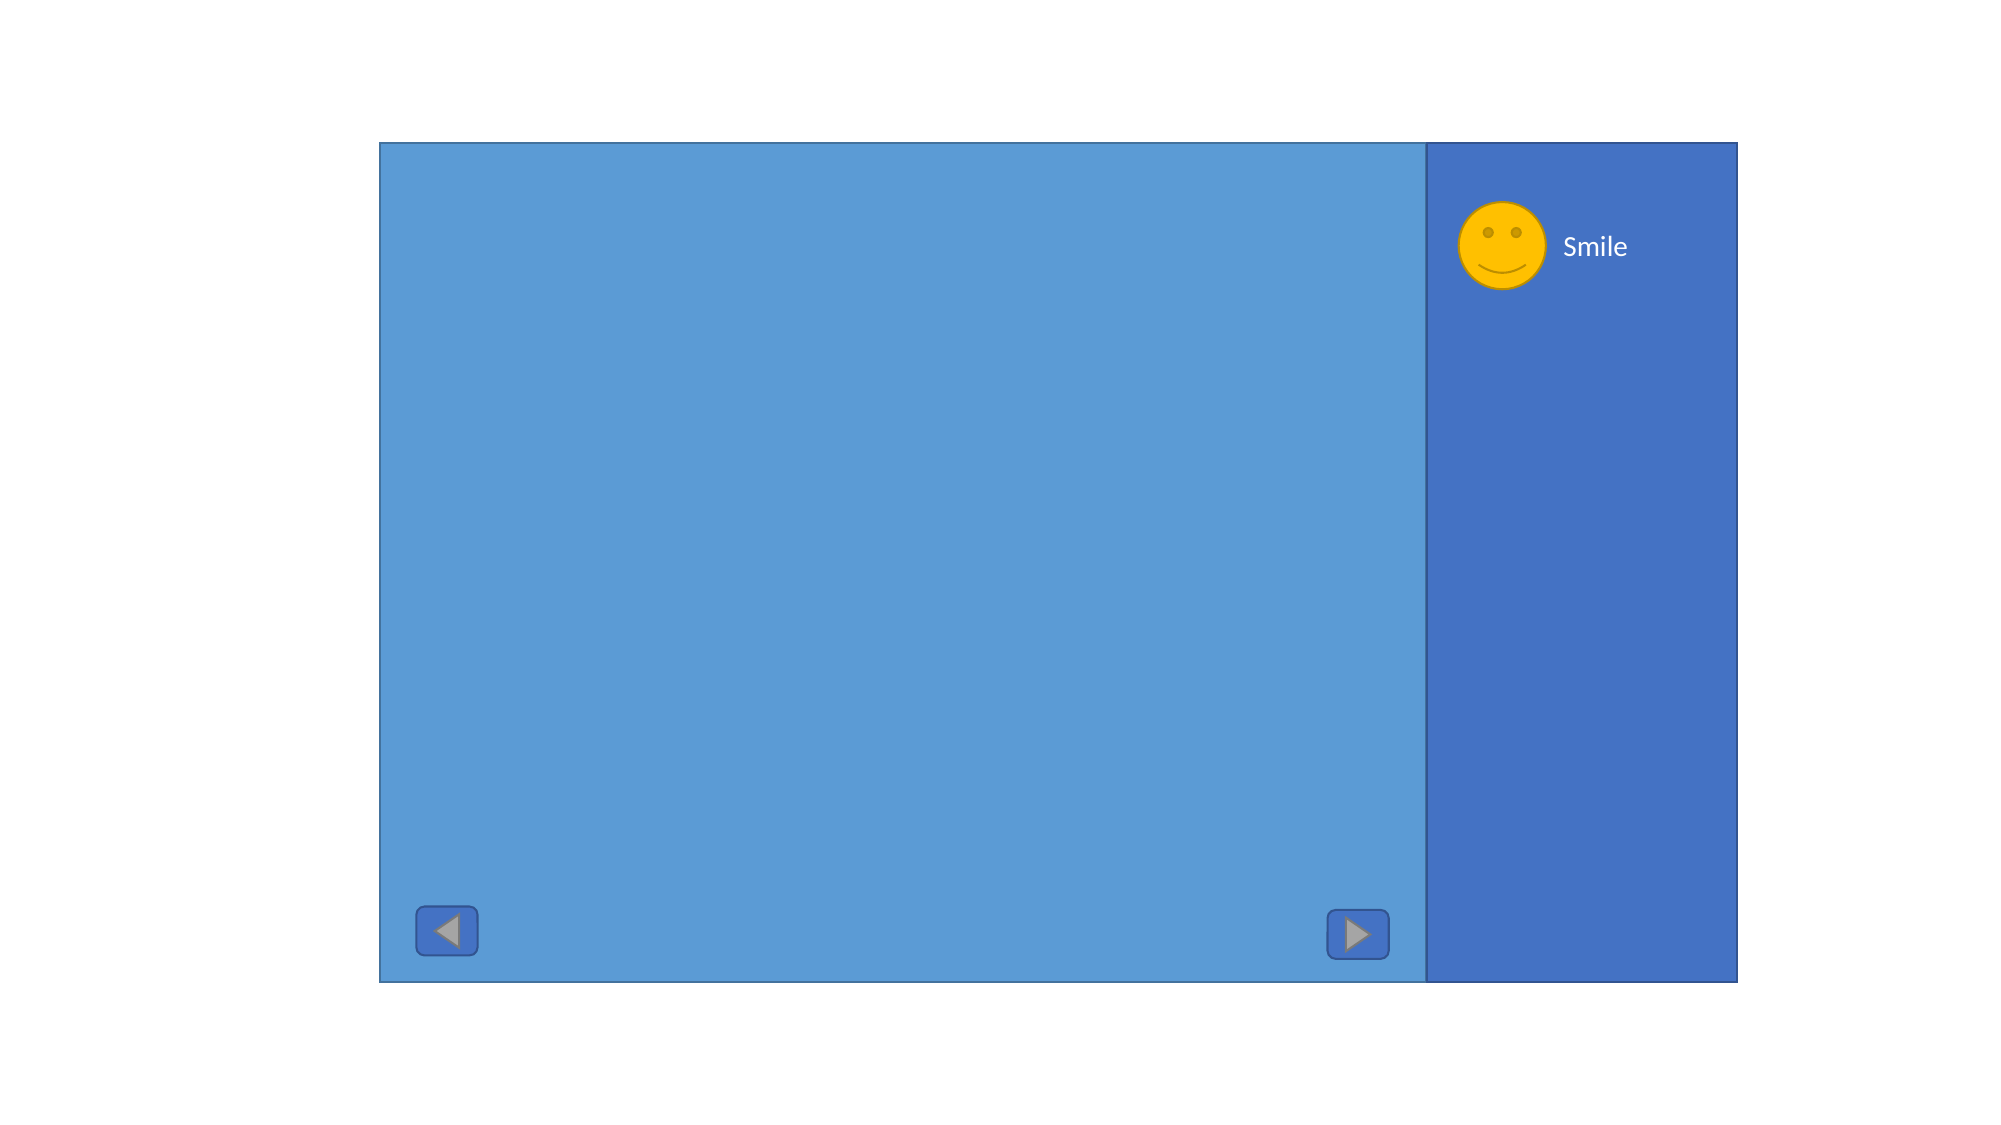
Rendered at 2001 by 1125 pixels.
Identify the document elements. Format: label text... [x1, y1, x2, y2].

text_box [1457, 200, 1539, 291]
text_box [1426, 142, 1738, 983]
text_box [379, 142, 1426, 983]
text_box Smile [1502, 220, 1689, 271]
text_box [1327, 909, 1389, 959]
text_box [416, 906, 478, 956]
